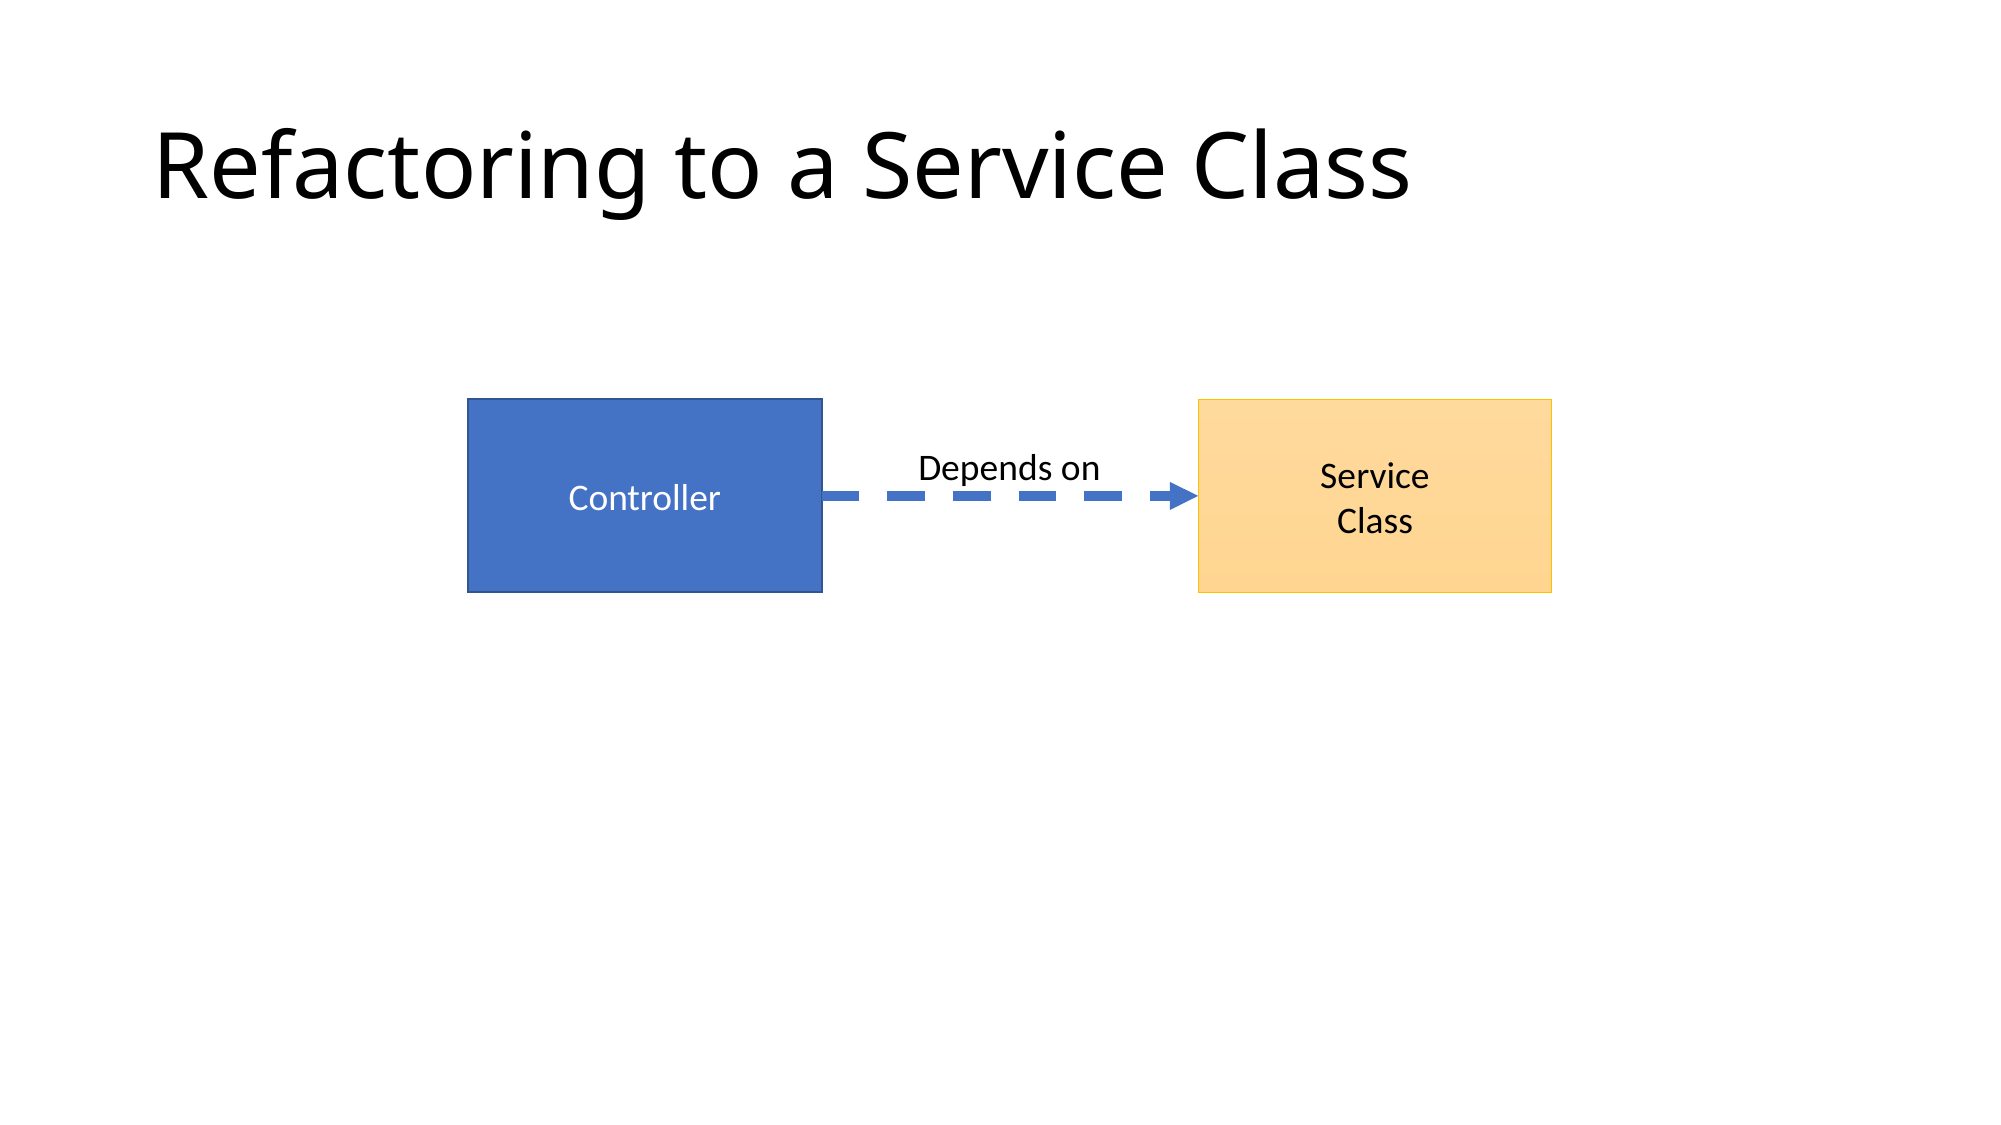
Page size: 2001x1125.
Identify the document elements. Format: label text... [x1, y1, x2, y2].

text_box Depends on [903, 435, 1116, 495]
text_box Controller [467, 398, 823, 593]
text_box Service Class [1198, 399, 1552, 593]
title Refactoring to a Service Class [137, 59, 1863, 278]
